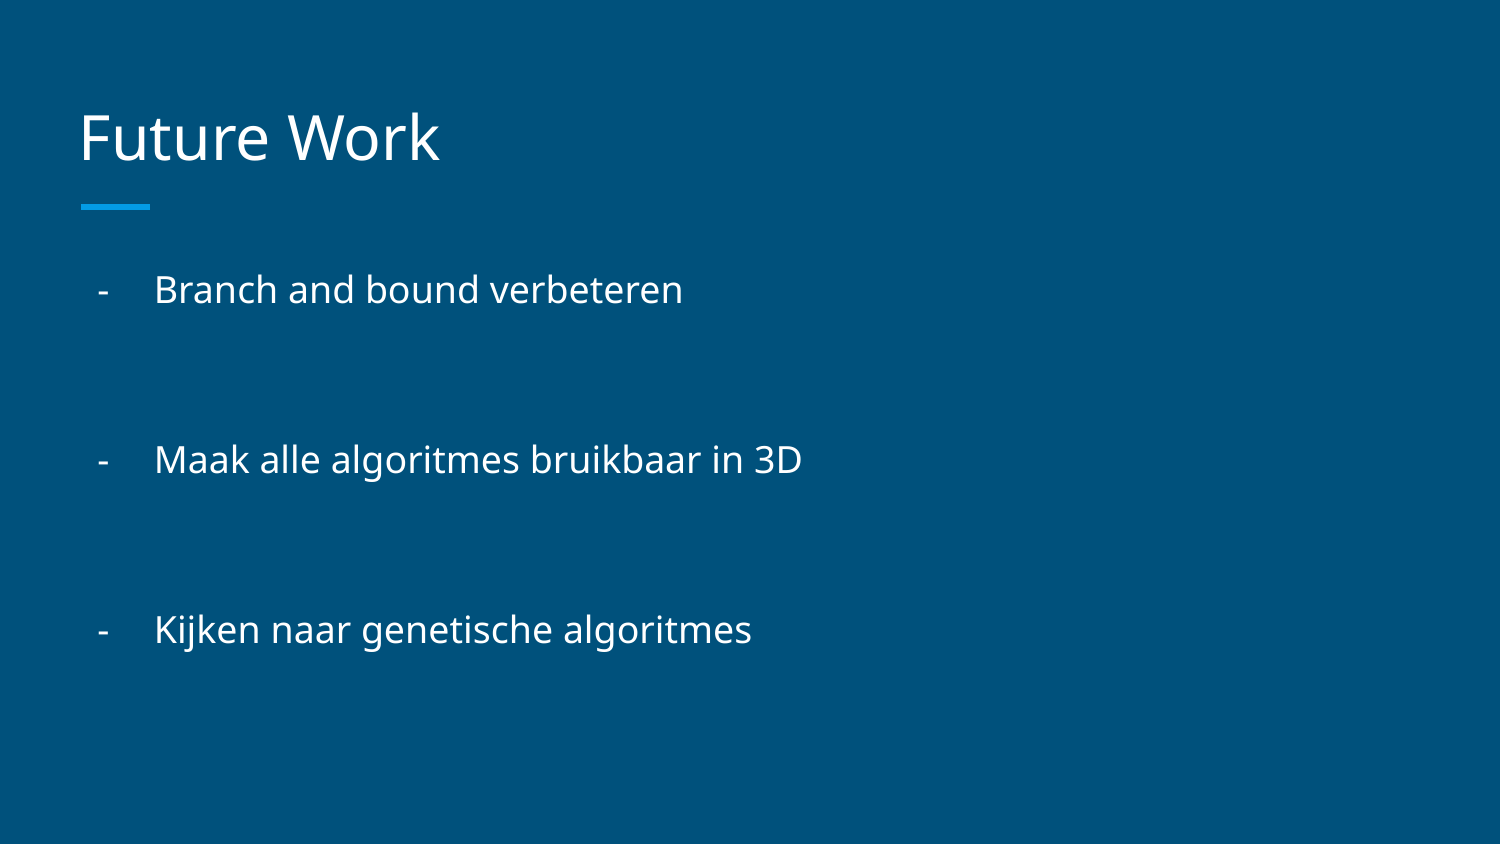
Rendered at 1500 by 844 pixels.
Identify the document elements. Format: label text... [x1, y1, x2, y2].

list Branch and bound verbeteren Maak alle algoritmes bruikbaar in 3D Kijken naar genetische algoritmes [63, 244, 1437, 750]
title Future Work [63, 75, 1437, 188]
